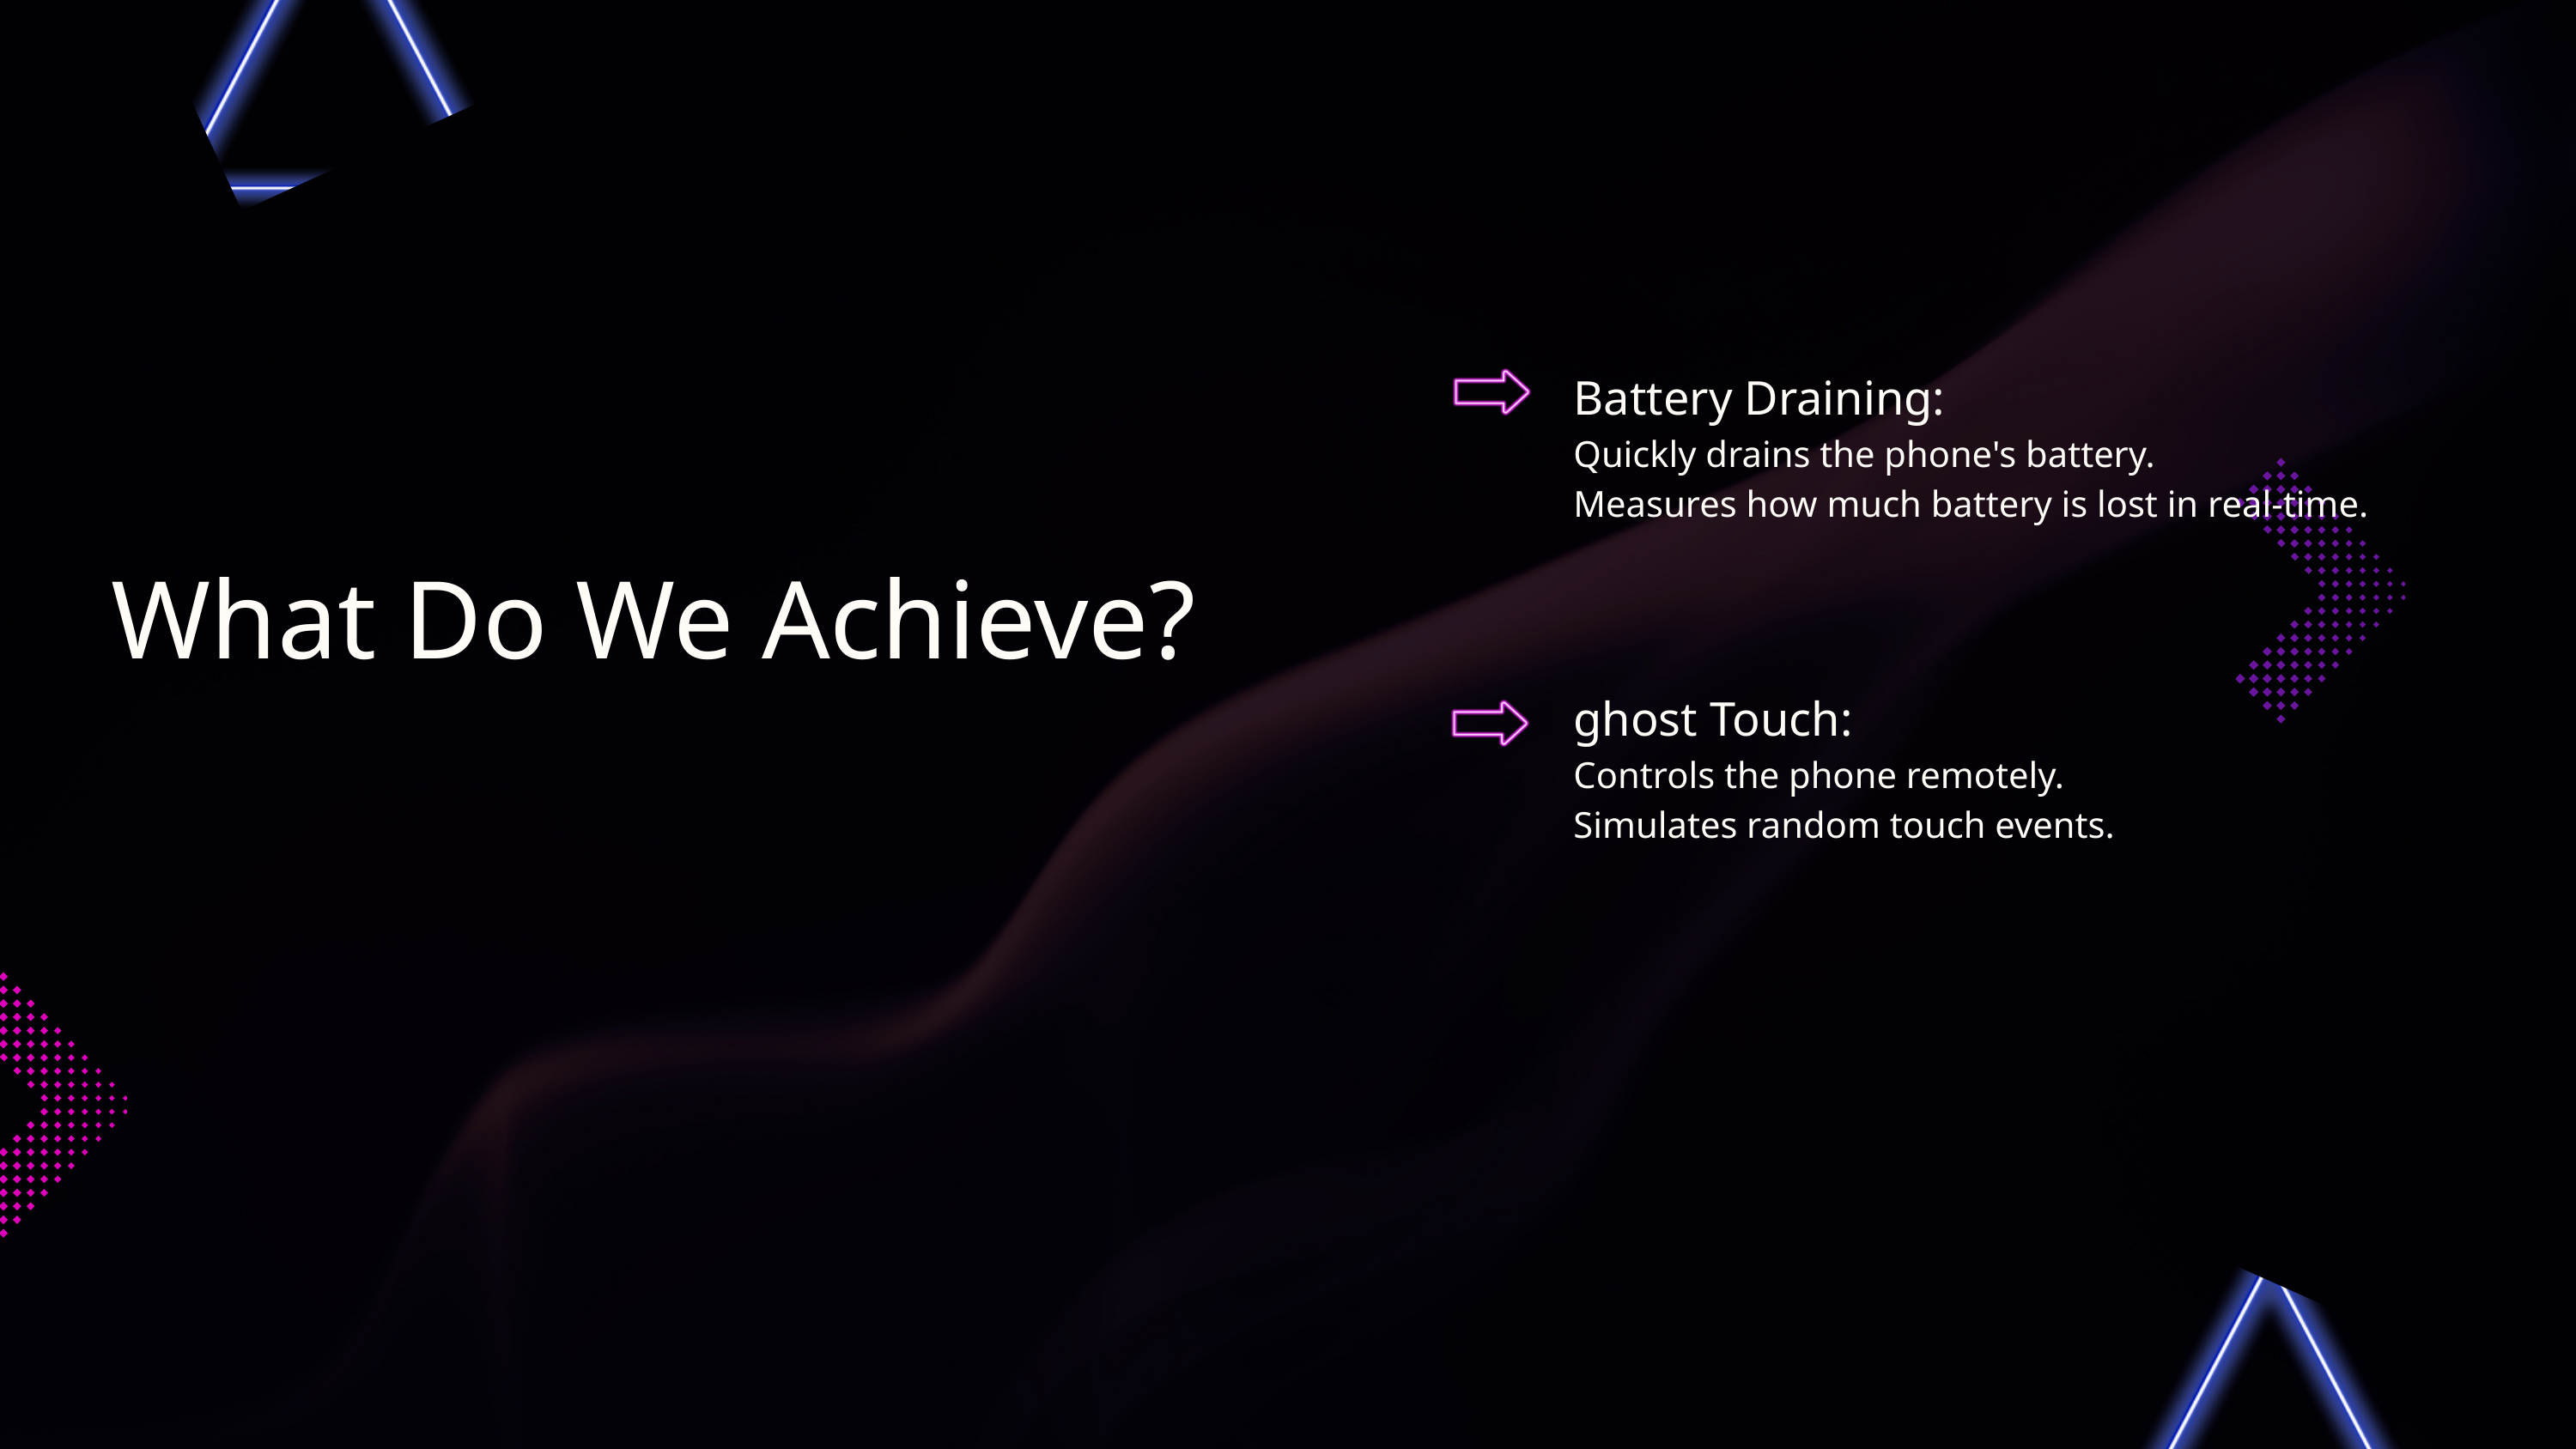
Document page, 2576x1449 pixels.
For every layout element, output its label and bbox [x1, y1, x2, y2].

text_box [2154, 1253, 2387, 1449]
text_box [216, 0, 451, 196]
text_box [111, 544, 1540, 993]
text_box [0, 0, 2576, 1449]
text_box [1573, 365, 2445, 686]
text_box [1573, 686, 2445, 960]
